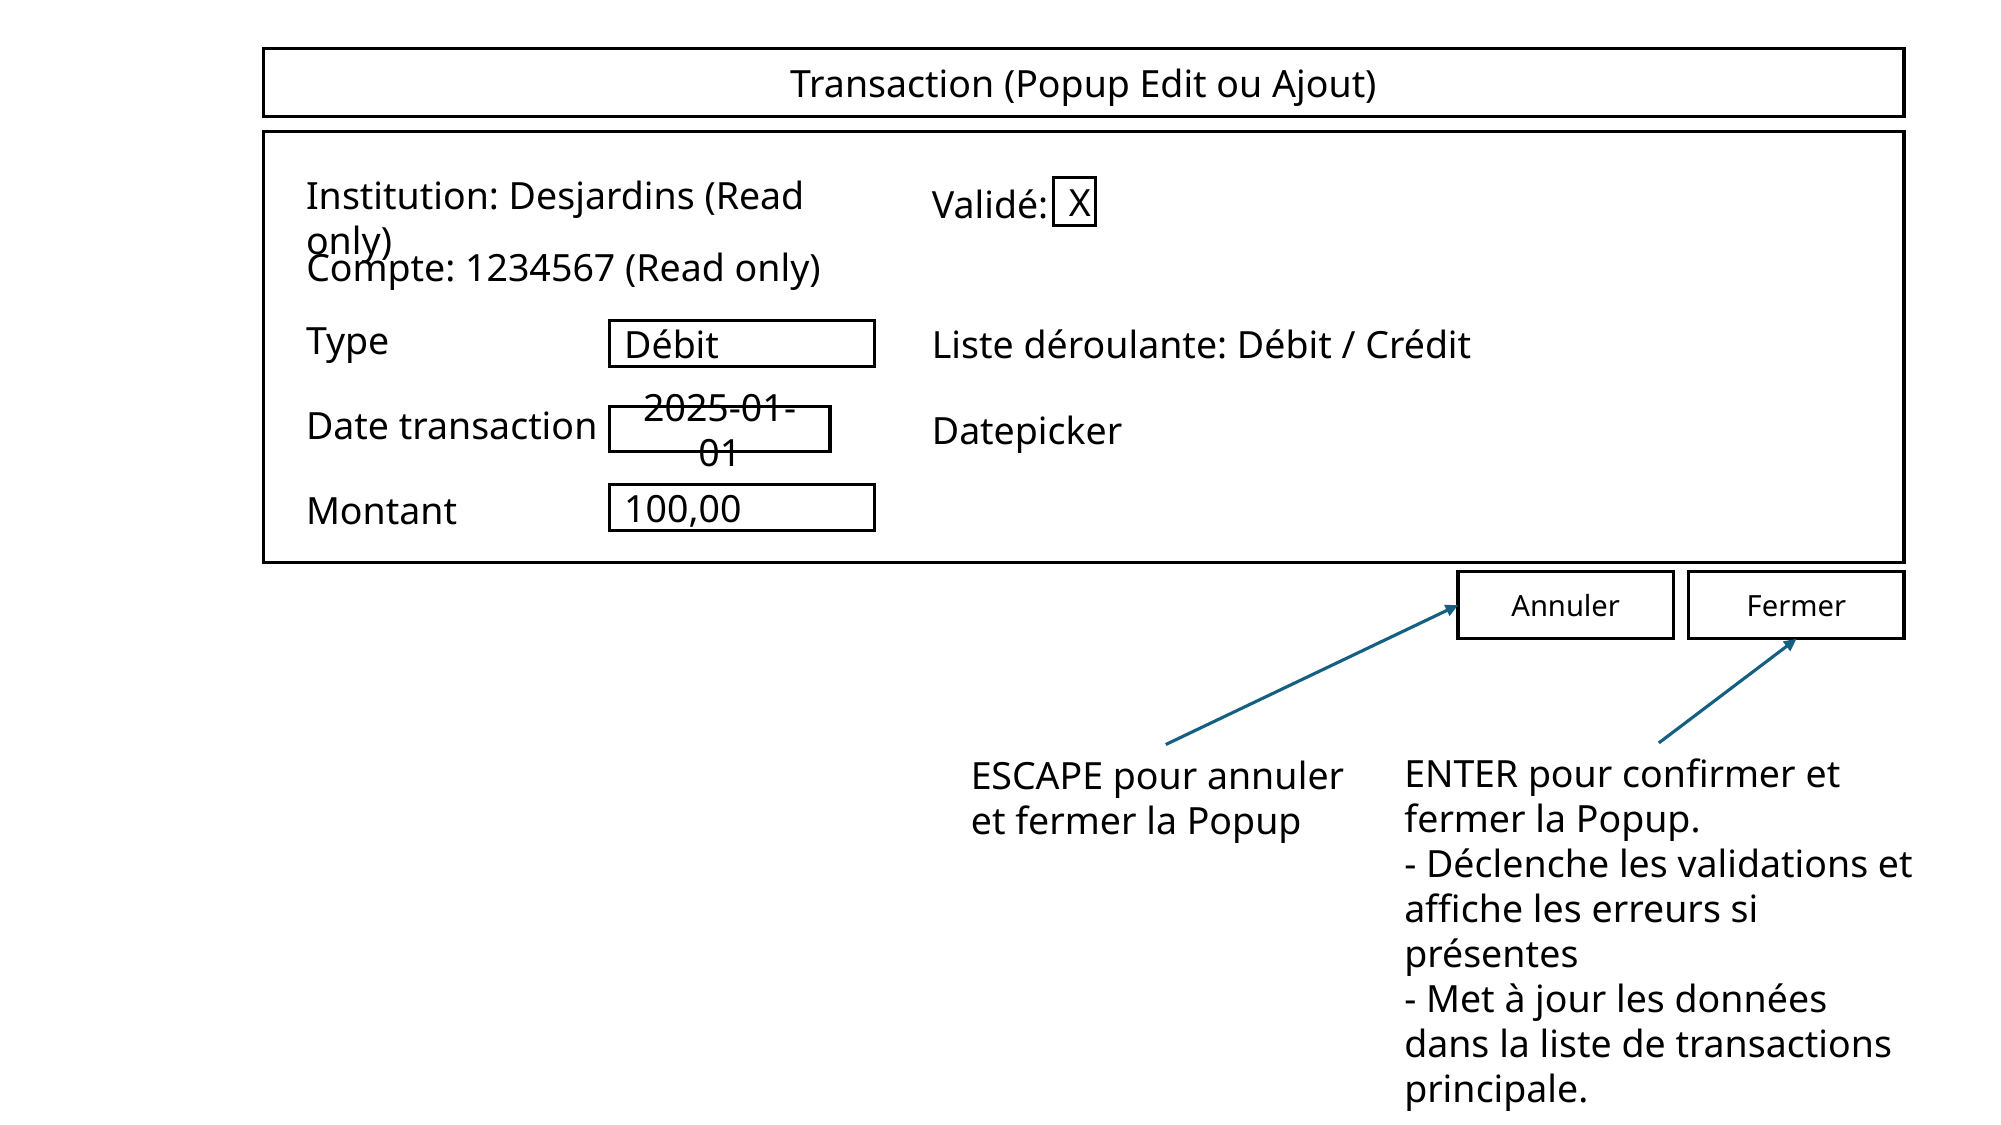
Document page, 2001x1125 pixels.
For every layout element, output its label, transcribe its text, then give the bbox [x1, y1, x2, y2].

text_box Datepicker [917, 399, 1625, 460]
text_box Compte: 1234567 (Read only) [291, 236, 854, 297]
text_box Débit [608, 319, 876, 368]
text_box Date transaction [291, 394, 629, 455]
text_box Montant [291, 479, 629, 540]
text_box 100,00 [608, 483, 876, 532]
text_box Annuler [1456, 570, 1675, 640]
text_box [1658, 638, 1797, 744]
text_box Institution: Desjardins (Read only) [291, 164, 885, 270]
text_box [262, 130, 1906, 564]
text_box Type [291, 309, 495, 370]
text_box X [1052, 176, 1097, 227]
text_box ENTER pour confirmer et fermer la Popup. - Déclenche les validations et affiche les erreurs si présentes - Met à jour les données dans la liste de transactions principale. [1389, 742, 1929, 1125]
text_box Fermer [1687, 570, 1906, 640]
text_box ESCAPE pour annuler et fermer la Popup [955, 744, 1376, 850]
text_box Transaction (Popup Edit ou Ajout) [262, 47, 1906, 118]
text_box 2025-01-01 [608, 405, 832, 453]
text_box Liste déroulante: Débit / Crédit [917, 313, 1625, 373]
text_box Validé: [917, 173, 1230, 233]
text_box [1165, 604, 1459, 745]
